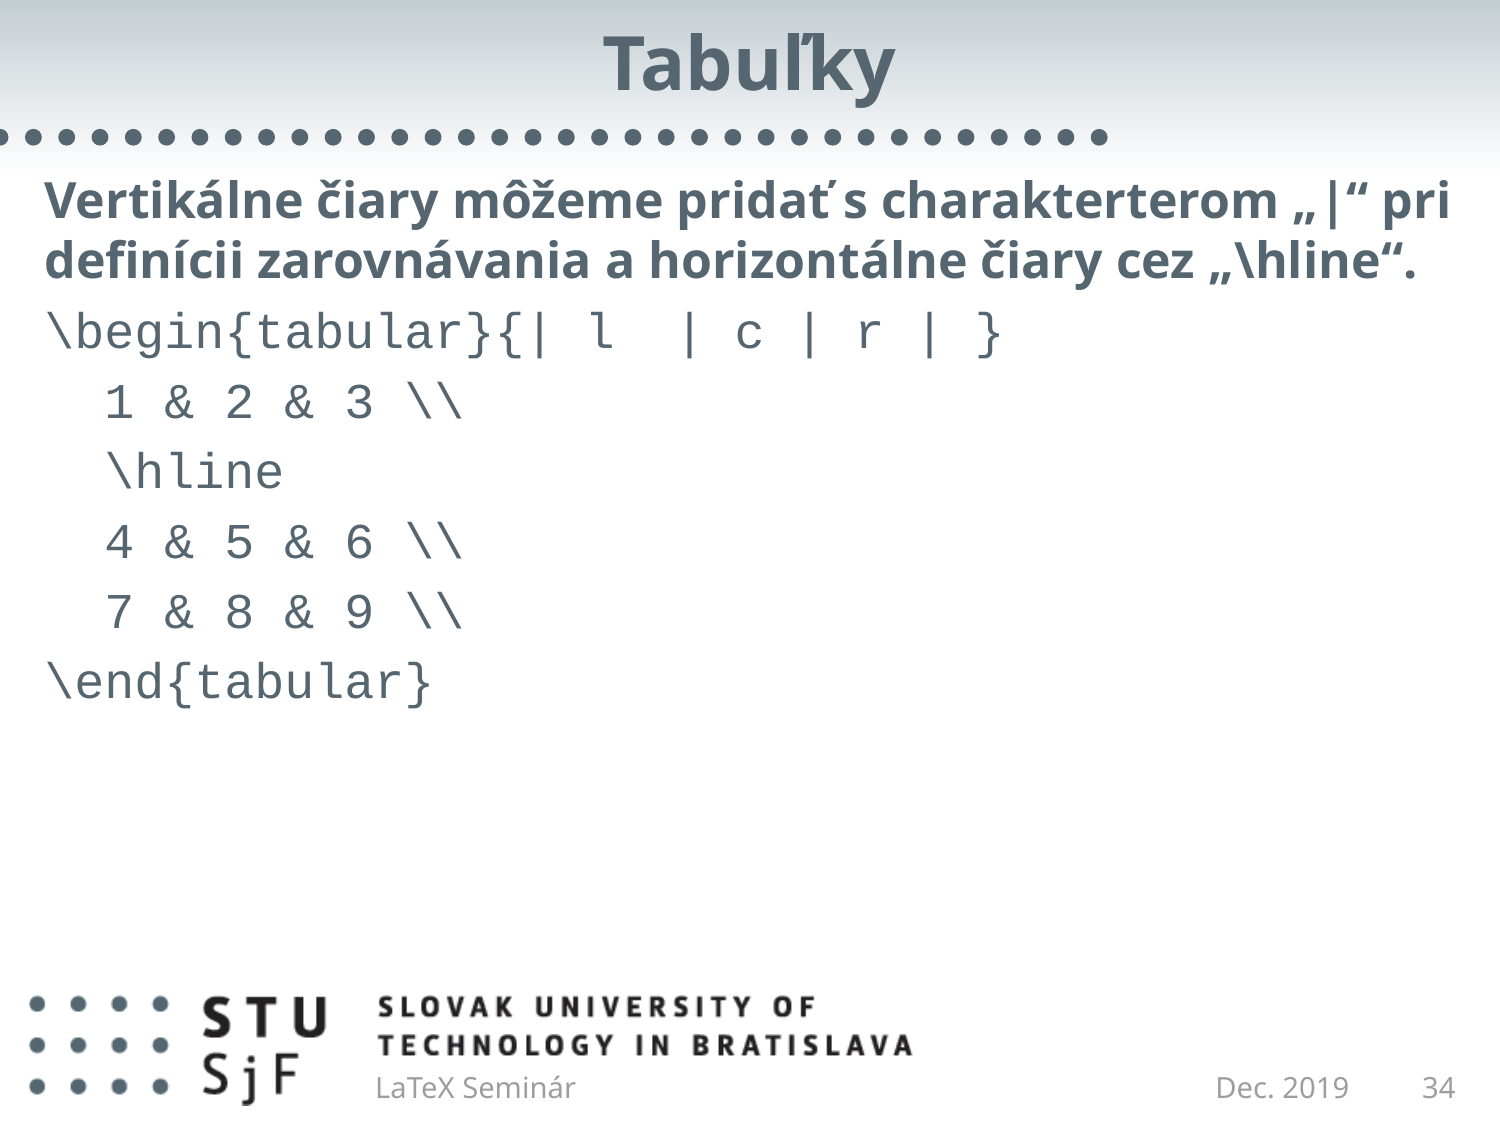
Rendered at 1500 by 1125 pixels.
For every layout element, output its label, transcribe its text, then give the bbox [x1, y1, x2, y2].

slide_number 34 [1375, 1061, 1471, 1107]
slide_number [1104, 1061, 1365, 1107]
title Tabuľky [29, 7, 1471, 114]
list Vertikálne čiary môžeme pridať s charakterterom „|“ pri definícii zarovnávania a horizontálne čiary cez „\hline“. \begin{tabular}{| l | c | r | } 1 & 2 & 3 \\ \hline 4 & 5 & 6 \\ 7 & 8 & 9 \\ \end{tabular} [29, 160, 1471, 988]
picture [29, 994, 916, 1106]
footer LaTeX Seminár [359, 1061, 1070, 1107]
